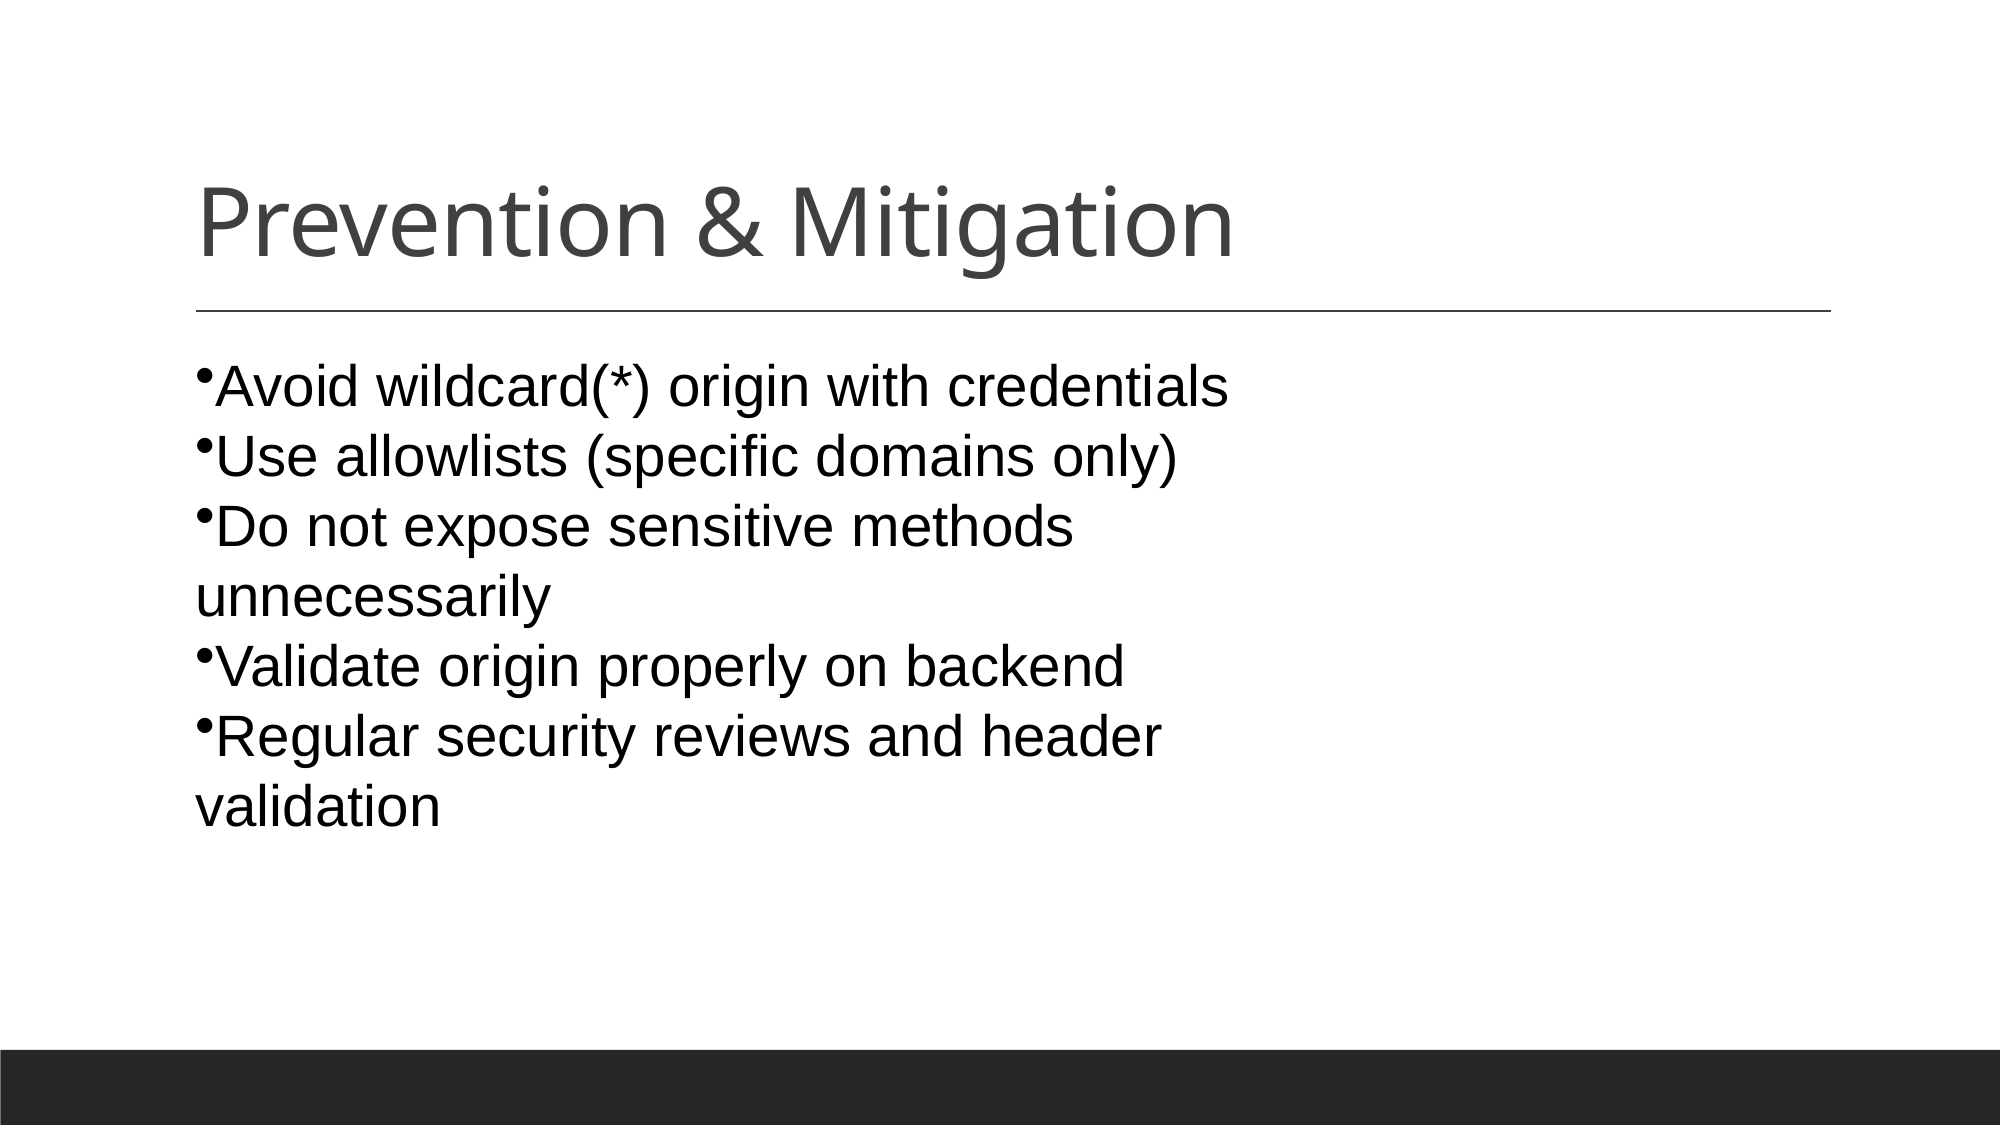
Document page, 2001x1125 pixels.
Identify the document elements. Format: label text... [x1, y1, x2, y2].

title Prevention & Mitigation [180, 47, 1830, 285]
list Avoid wildcard(*) origin with credentials Use allowlists (specific domains only) Do not expose sensitive methods unnecessarily Validate origin properly on backend Regular security reviews and header validation [180, 266, 1392, 920]
